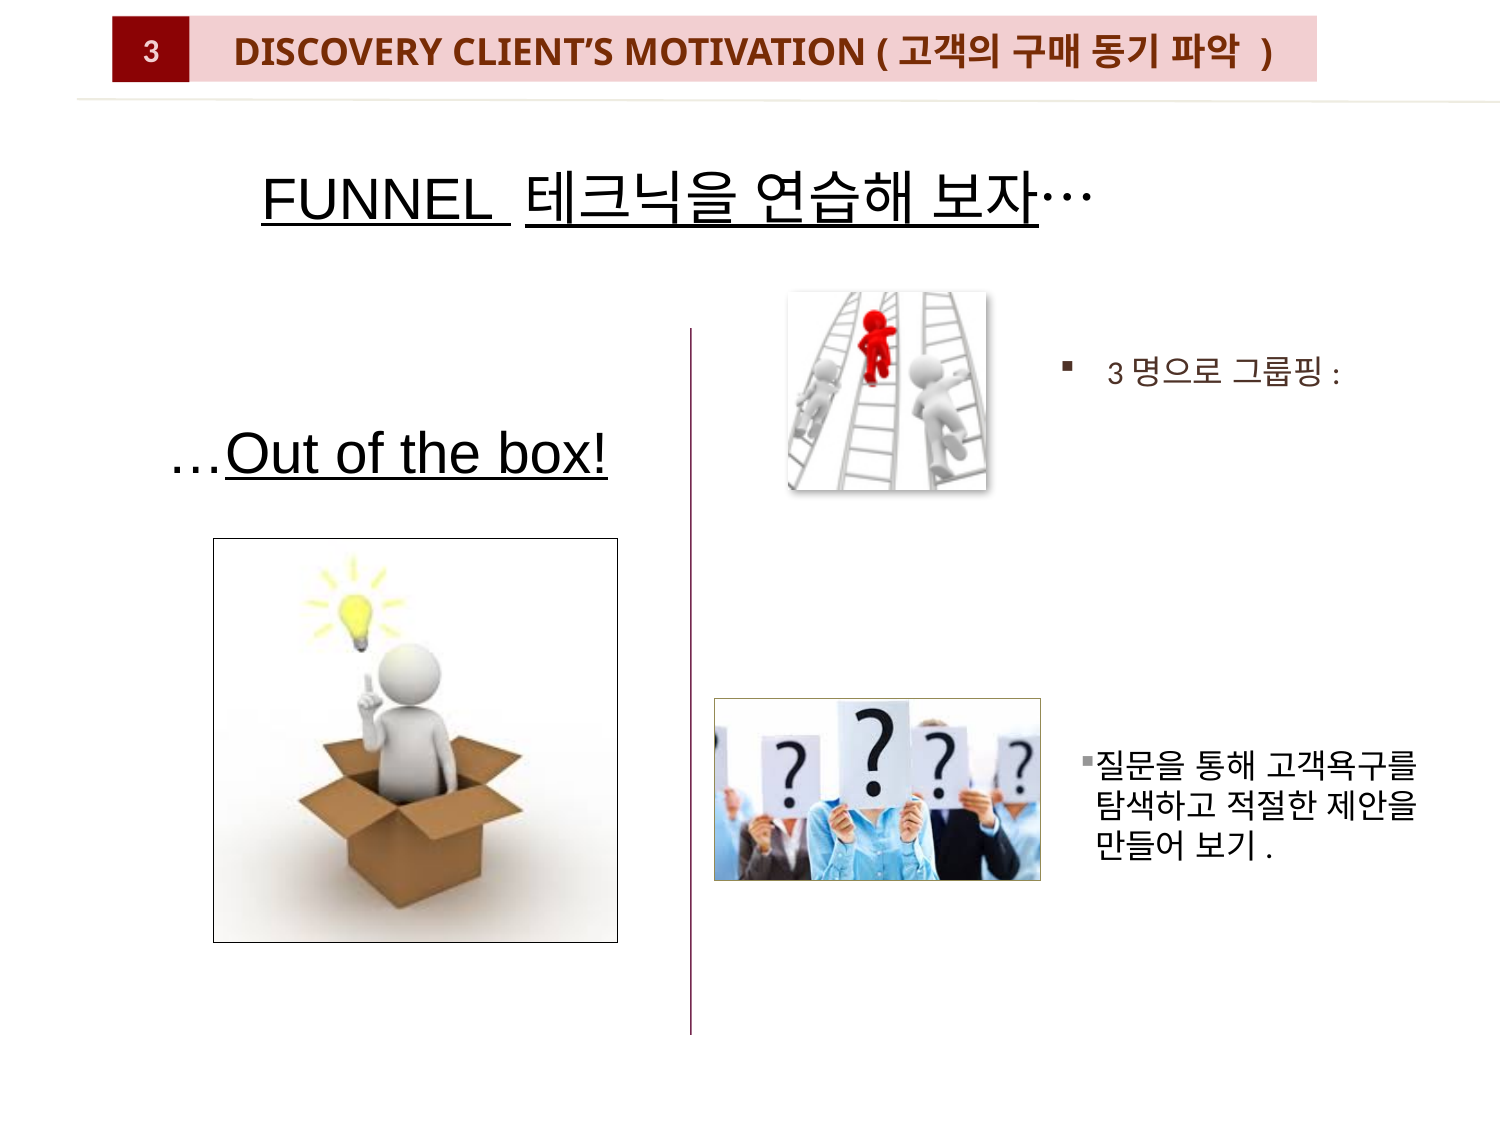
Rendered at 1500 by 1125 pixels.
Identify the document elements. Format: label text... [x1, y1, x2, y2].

picture [213, 538, 618, 943]
picture [788, 291, 986, 490]
text_box 질문을 통해 고객욕구를 탐색하고 적절한 제안을 만들어 보기. [1045, 722, 1500, 849]
text_box FUNNEL 테크닉을 연습해 보자… [246, 197, 1112, 239]
picture [713, 698, 1041, 882]
text_box [110, 13, 1319, 84]
text_box …Out of the box! [151, 407, 624, 493]
text_box 3명으로 그룹핑: [1045, 328, 1500, 454]
text_box DISCOVERY CLIENT’S MOTIVATION (고객의 구매 동기 파악 ) [218, 0, 1353, 197]
